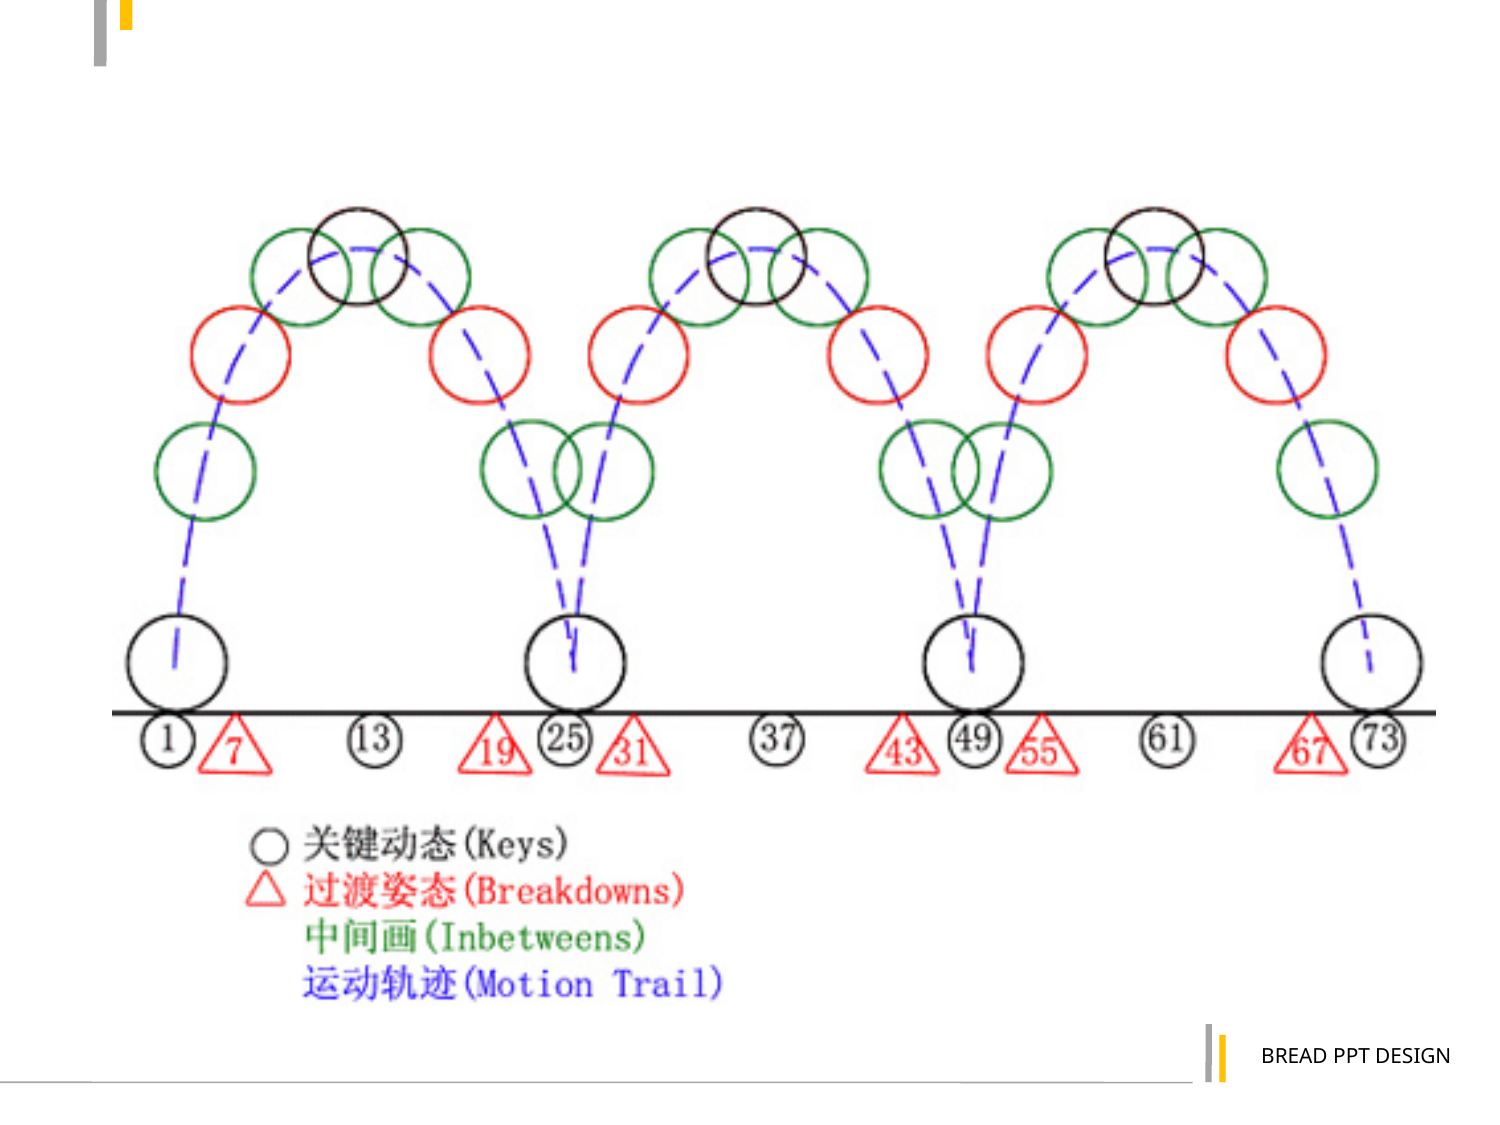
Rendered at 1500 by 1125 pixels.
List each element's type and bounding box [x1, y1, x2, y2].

picture [111, 30, 1436, 1024]
